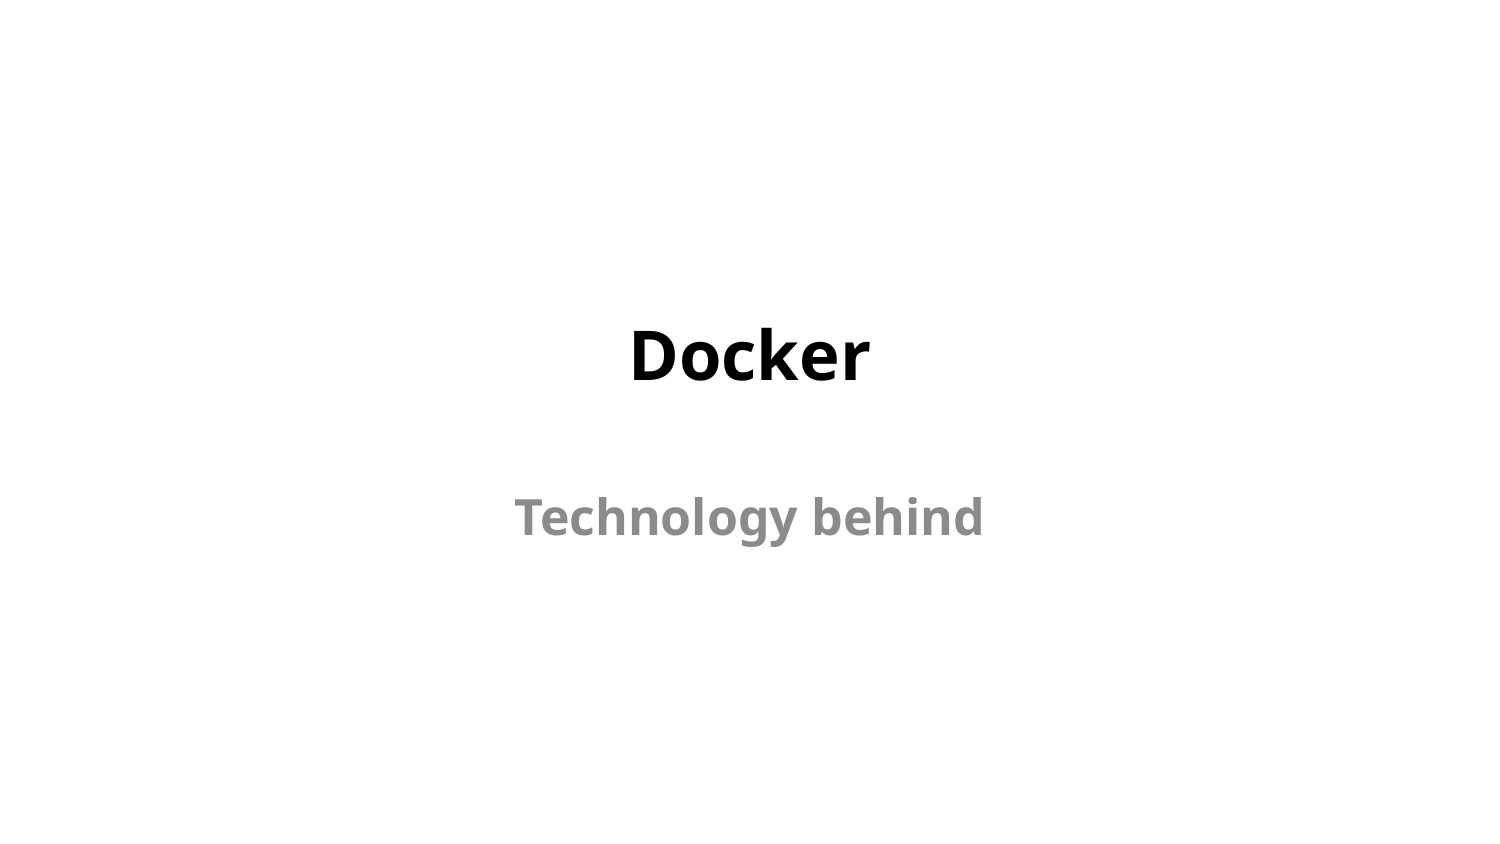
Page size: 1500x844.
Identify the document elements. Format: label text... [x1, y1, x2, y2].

title Docker [112, 262, 1388, 443]
subtitle Technology behind [225, 478, 1275, 694]
